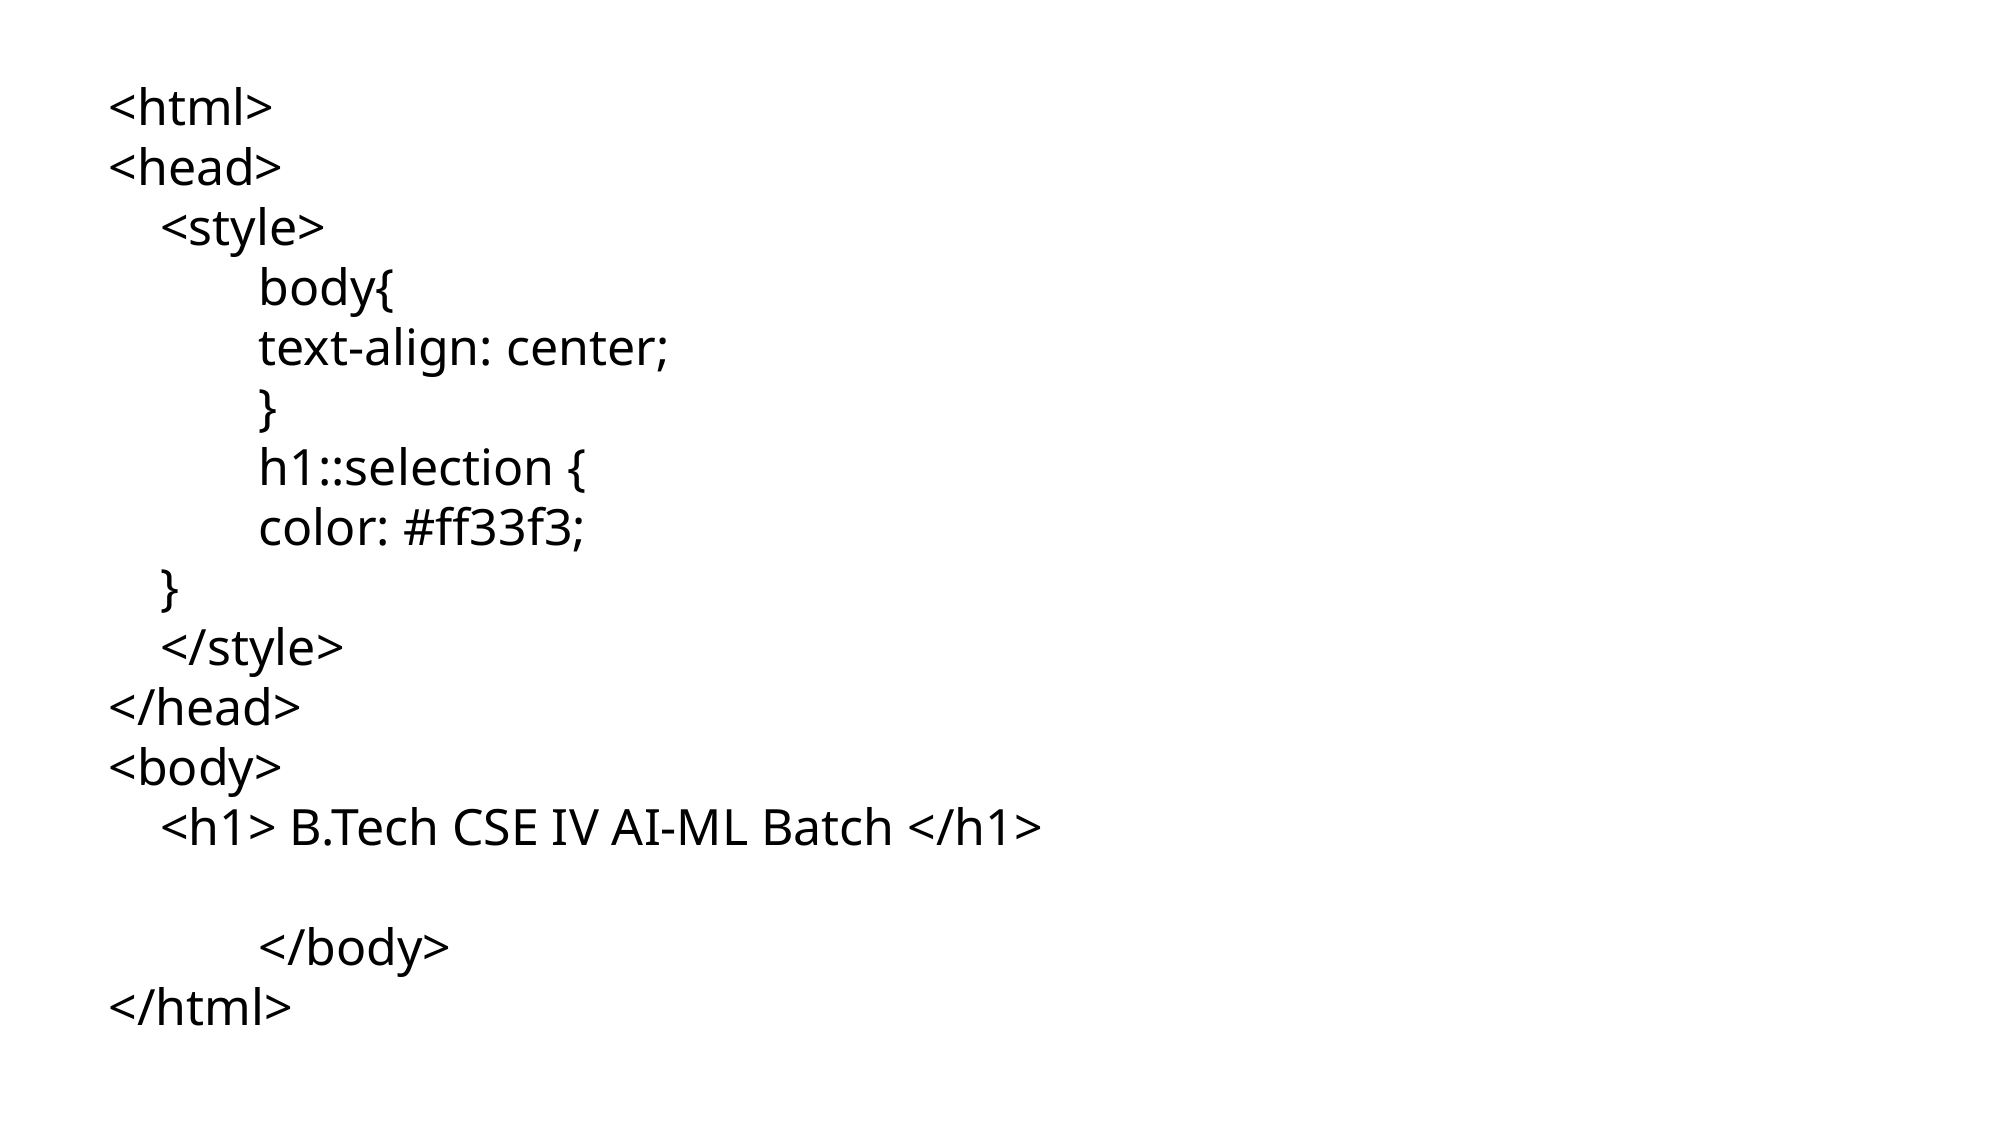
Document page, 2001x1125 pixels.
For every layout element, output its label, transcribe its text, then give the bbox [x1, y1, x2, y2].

text_box <html> <head> <style> body{ text-align: center; } h1::selection { color: #ff33f3; } </style> </head> <body> <h1> B.Tech CSE IV AI-ML Batch </h1> </body> </html> [93, 67, 1095, 1043]
